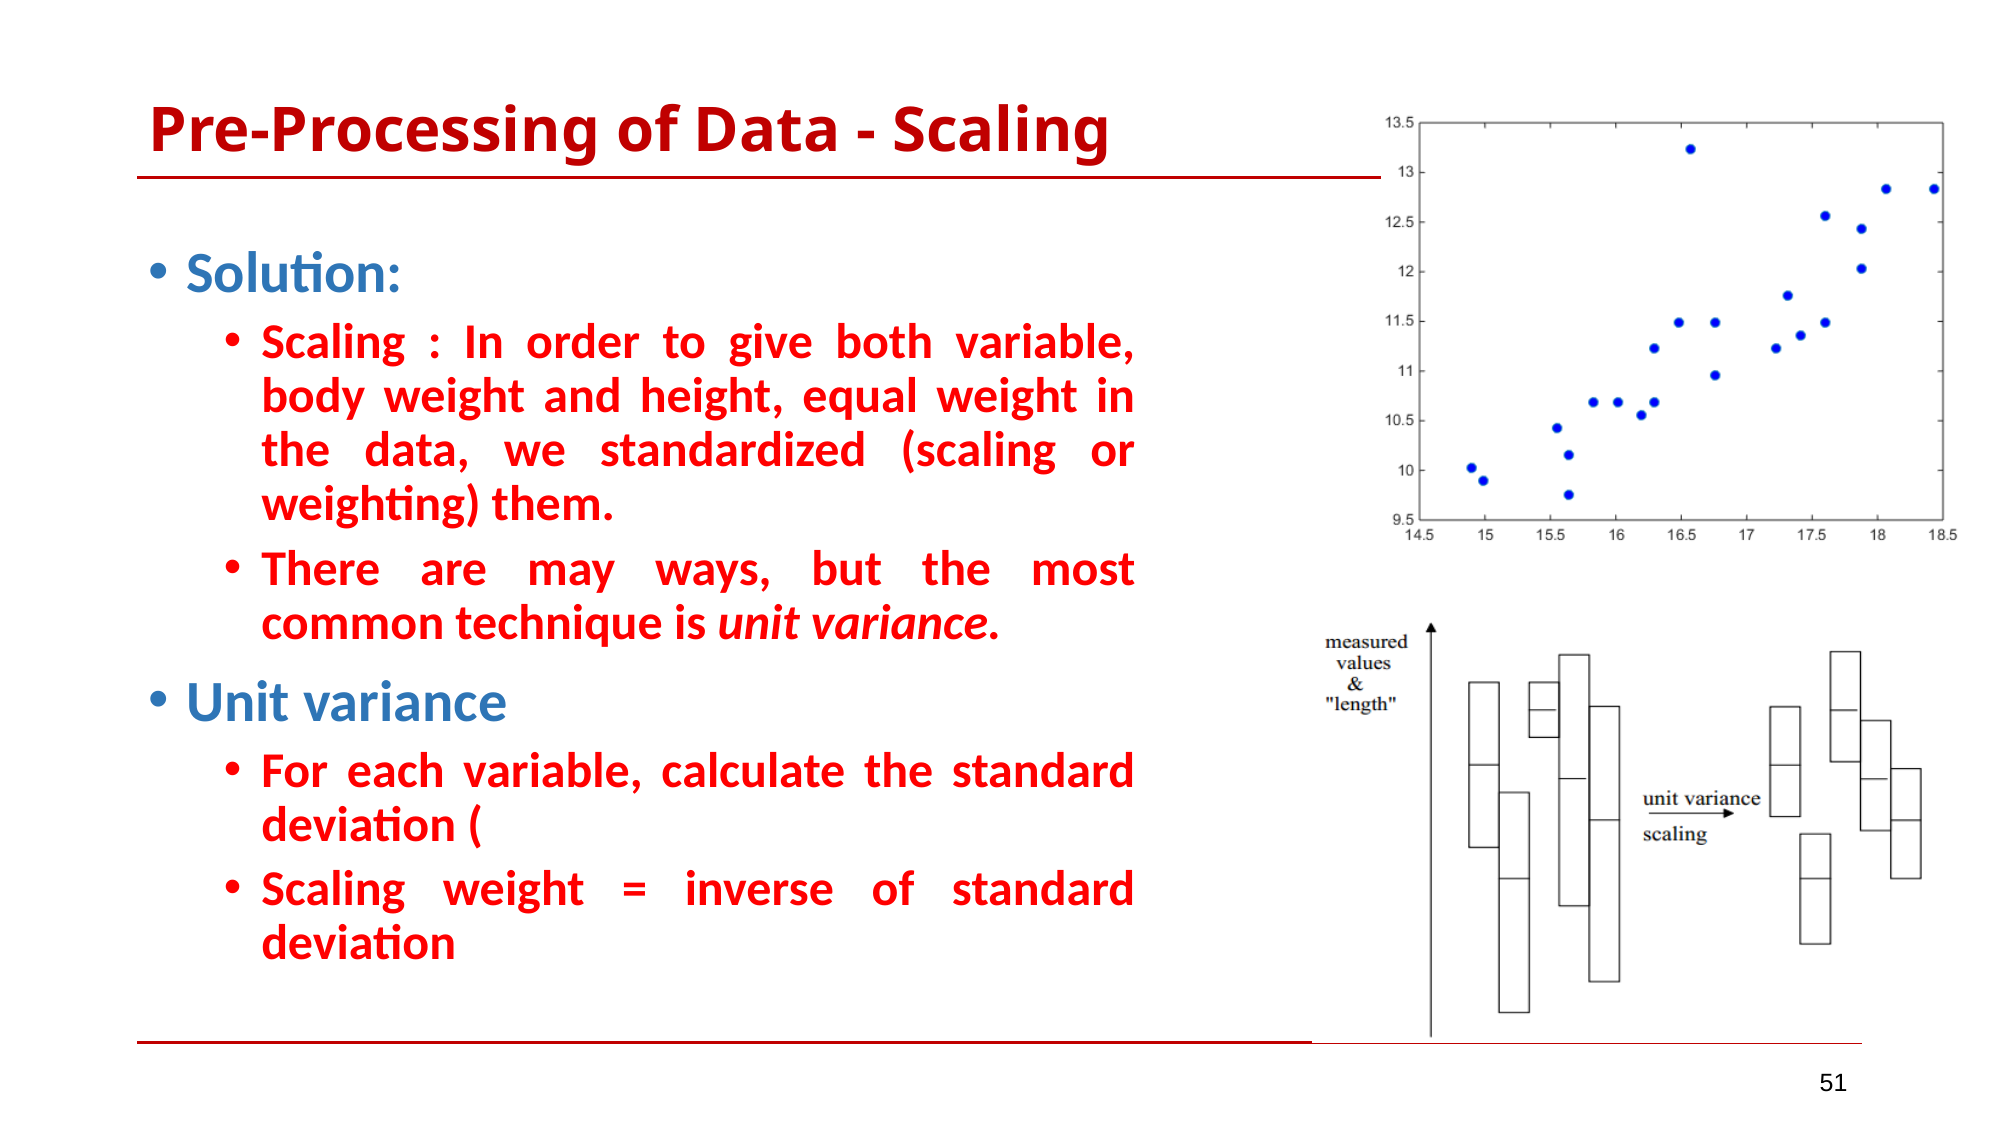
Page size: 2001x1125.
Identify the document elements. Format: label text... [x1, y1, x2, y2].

picture [1312, 619, 1963, 1043]
picture [1381, 110, 1963, 560]
title Pre-Processing of Data - Scaling [133, 63, 1217, 201]
slide_number 51 [1412, 1051, 1863, 1111]
